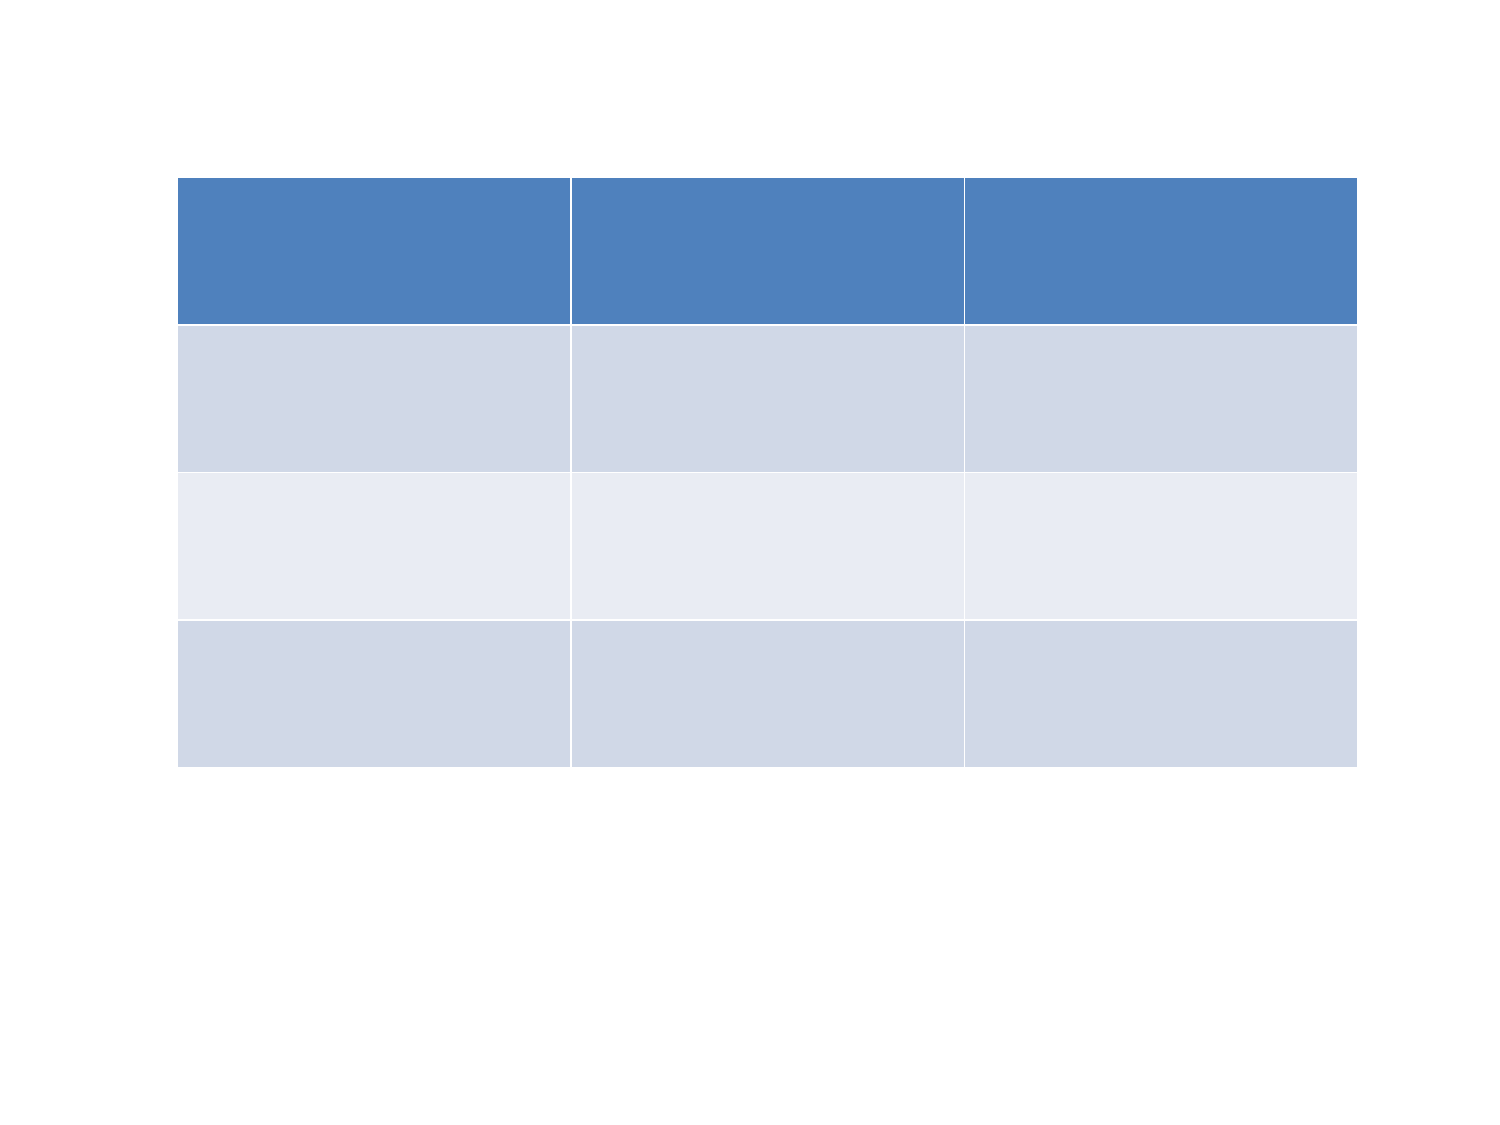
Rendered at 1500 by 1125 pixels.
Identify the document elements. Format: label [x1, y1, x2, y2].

table_header [178, 178, 570, 324]
table_cell [965, 473, 1357, 619]
table_cell [965, 326, 1357, 472]
table_cell [965, 621, 1357, 767]
table_cell [178, 621, 570, 767]
table_cell [572, 621, 964, 767]
table_cell [572, 326, 964, 472]
table_cell [572, 473, 964, 619]
table_cell [178, 326, 570, 472]
table_cell [178, 473, 570, 619]
table_header [965, 178, 1357, 324]
table_header [572, 178, 964, 324]
